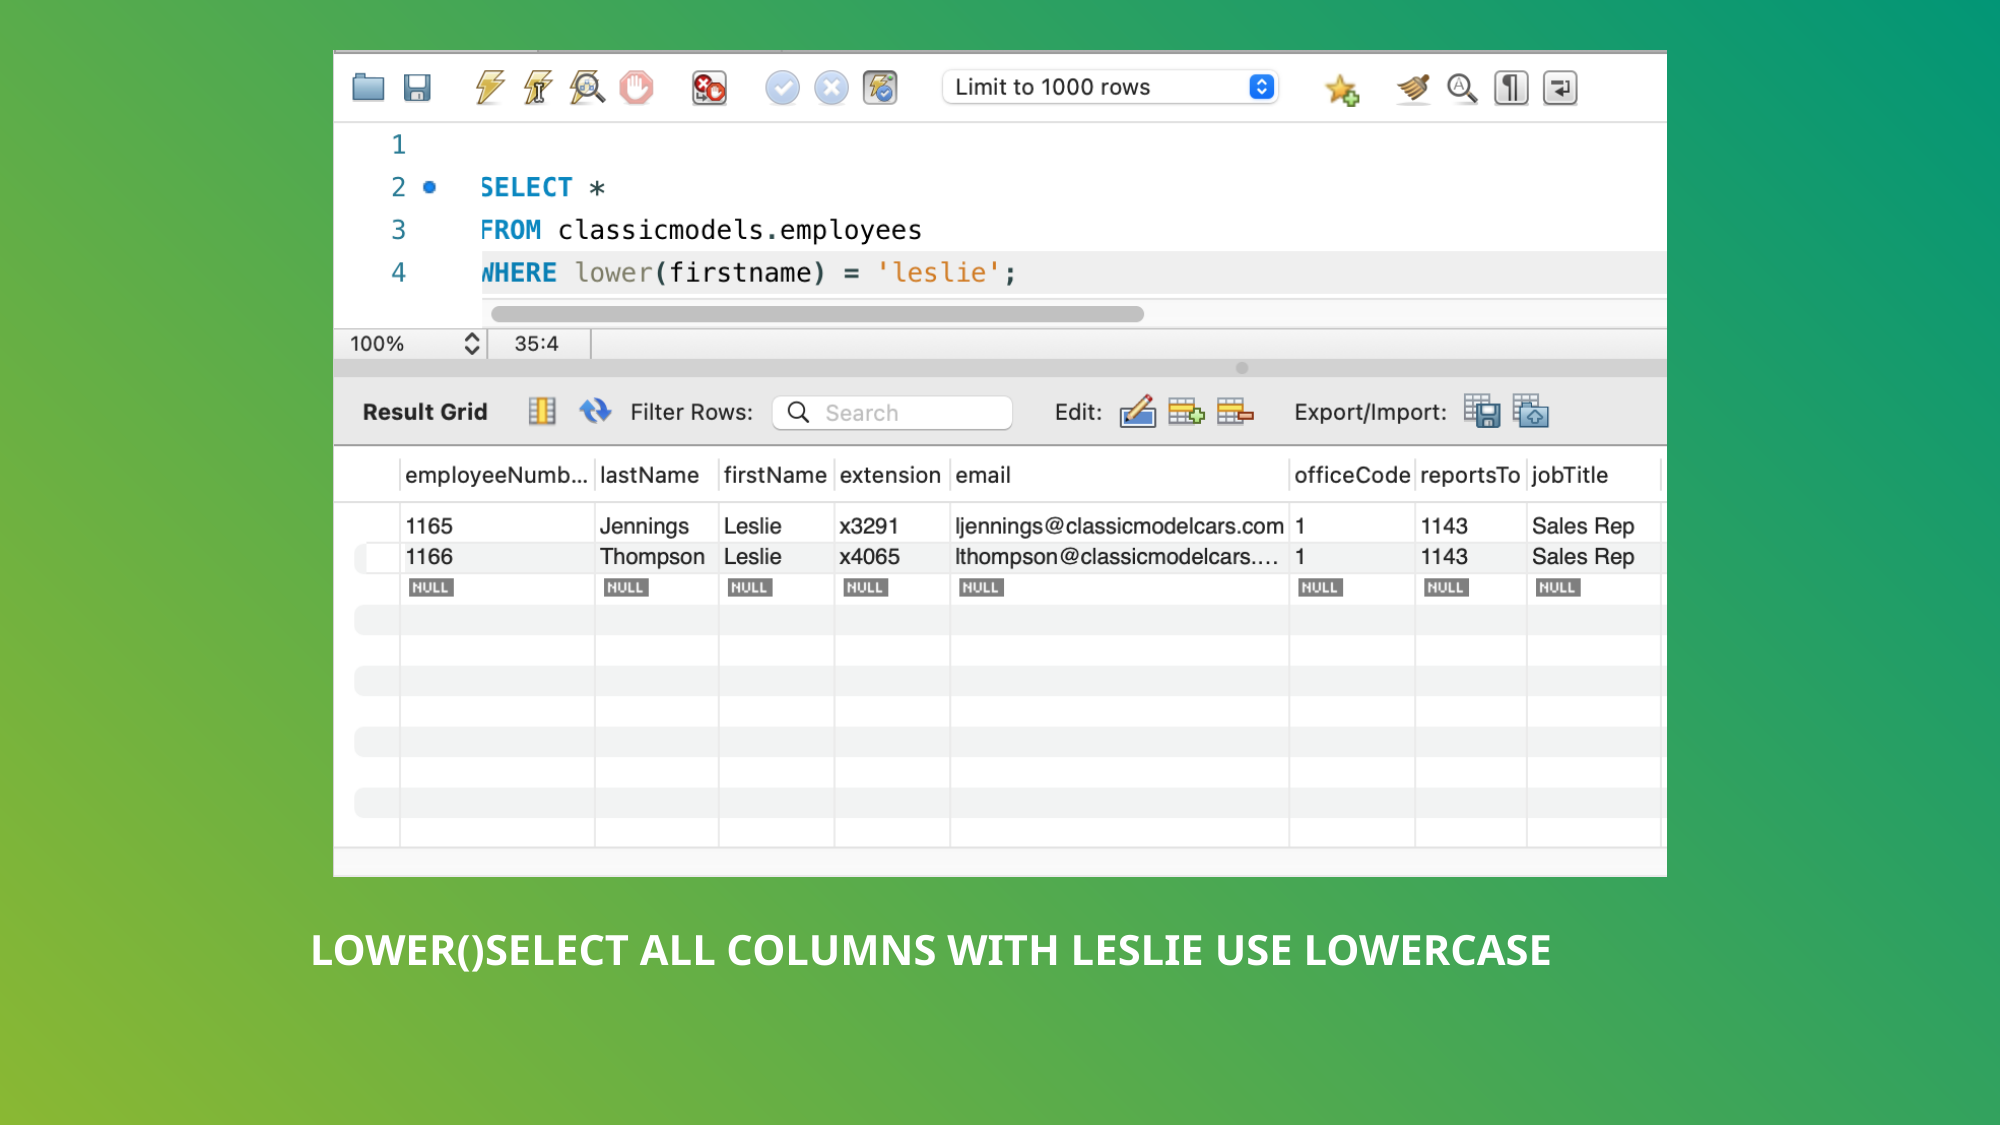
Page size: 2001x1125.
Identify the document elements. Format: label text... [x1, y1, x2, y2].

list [333, 50, 1667, 878]
title LOWER()select all columns with Leslie use lowercase [294, 792, 1883, 1033]
text_box [0, 0, 2000, 1125]
